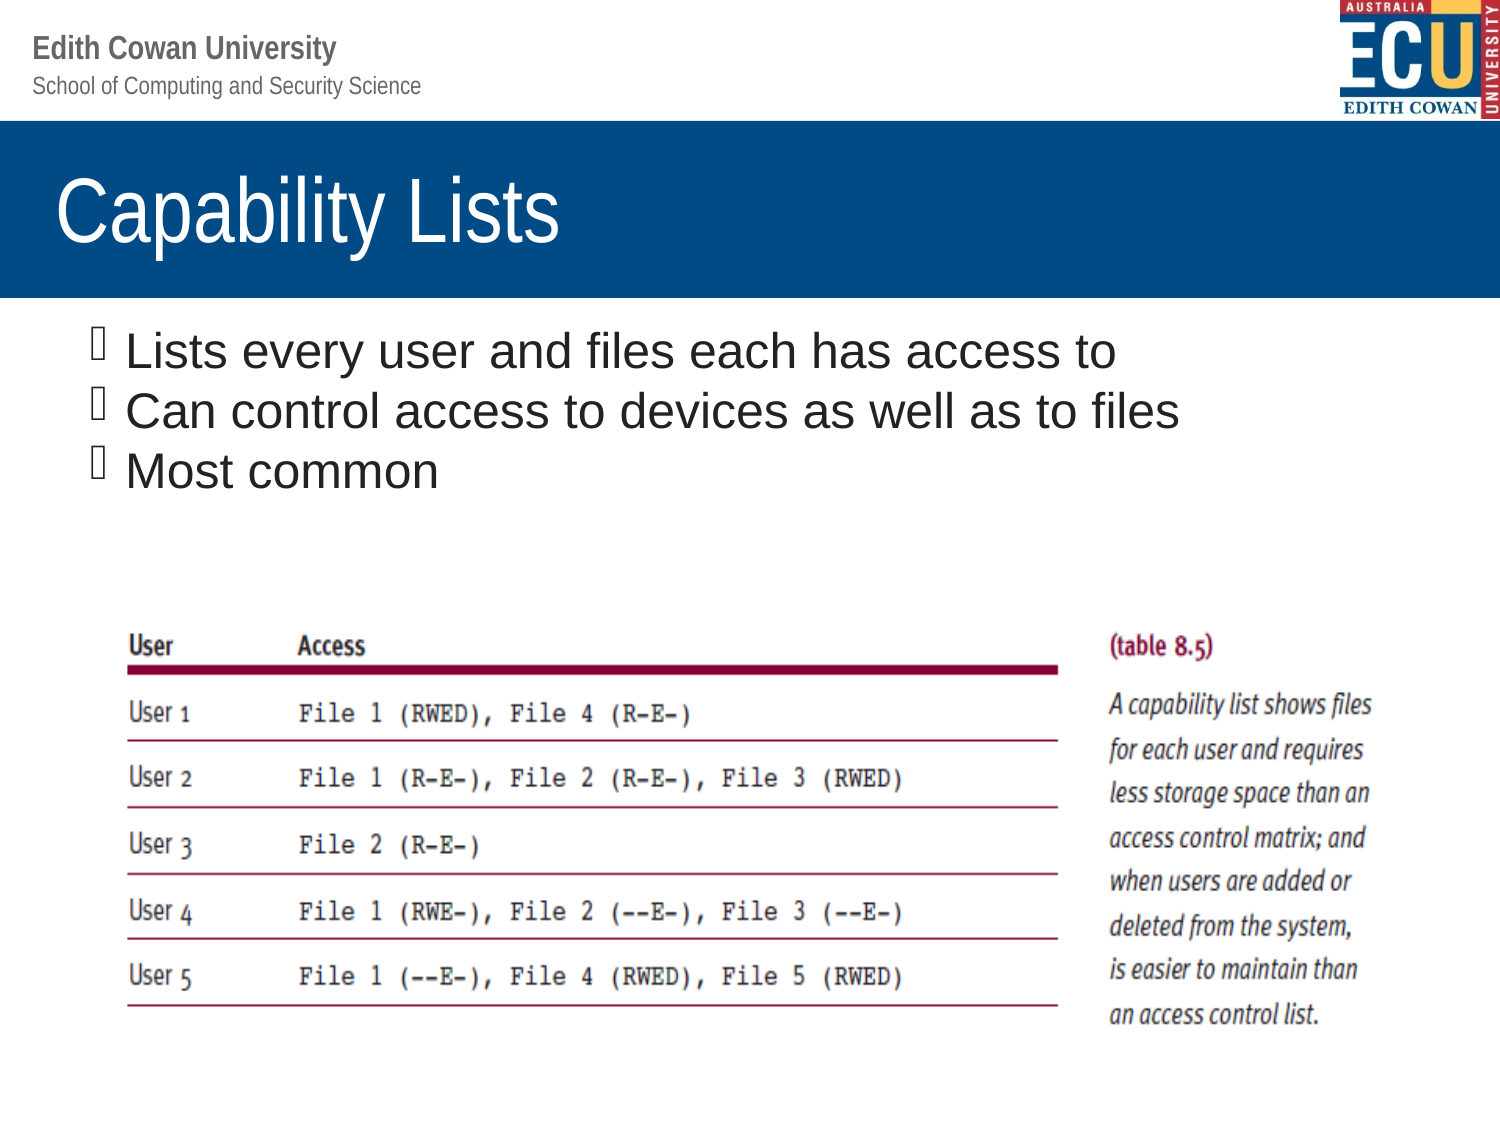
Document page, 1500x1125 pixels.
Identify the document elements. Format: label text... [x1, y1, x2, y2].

text_box Capability Lists [41, 123, 1459, 288]
text_box Lists every user and files each has access to Can control access to devices as well as to files Most common [75, 310, 1425, 575]
picture [112, 587, 1393, 1051]
picture [1340, 0, 1500, 119]
